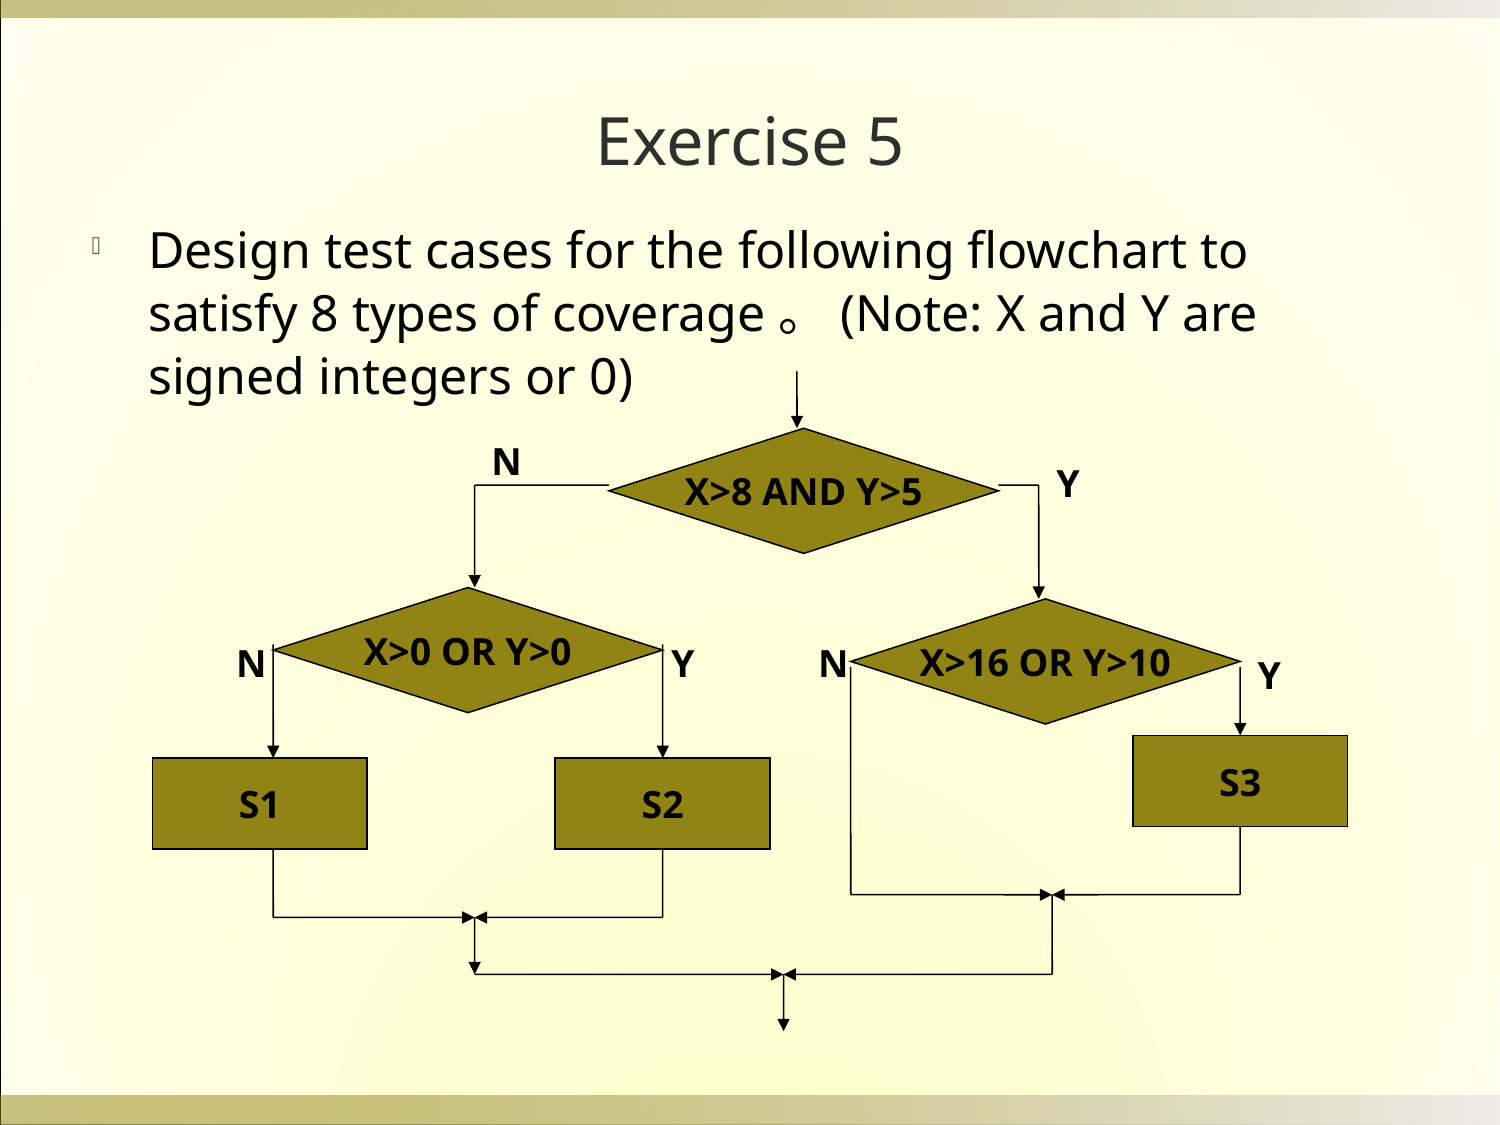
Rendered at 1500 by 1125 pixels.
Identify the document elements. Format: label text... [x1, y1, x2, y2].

title Exercise 5 [74, 44, 1426, 233]
list Design test cases for the following flowchart to satisfy 8 types of coverage。(Note: X and Y are signed integers or 0) [76, 207, 1428, 1036]
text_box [151, 370, 1349, 1032]
picture [0, 18, 1500, 1095]
